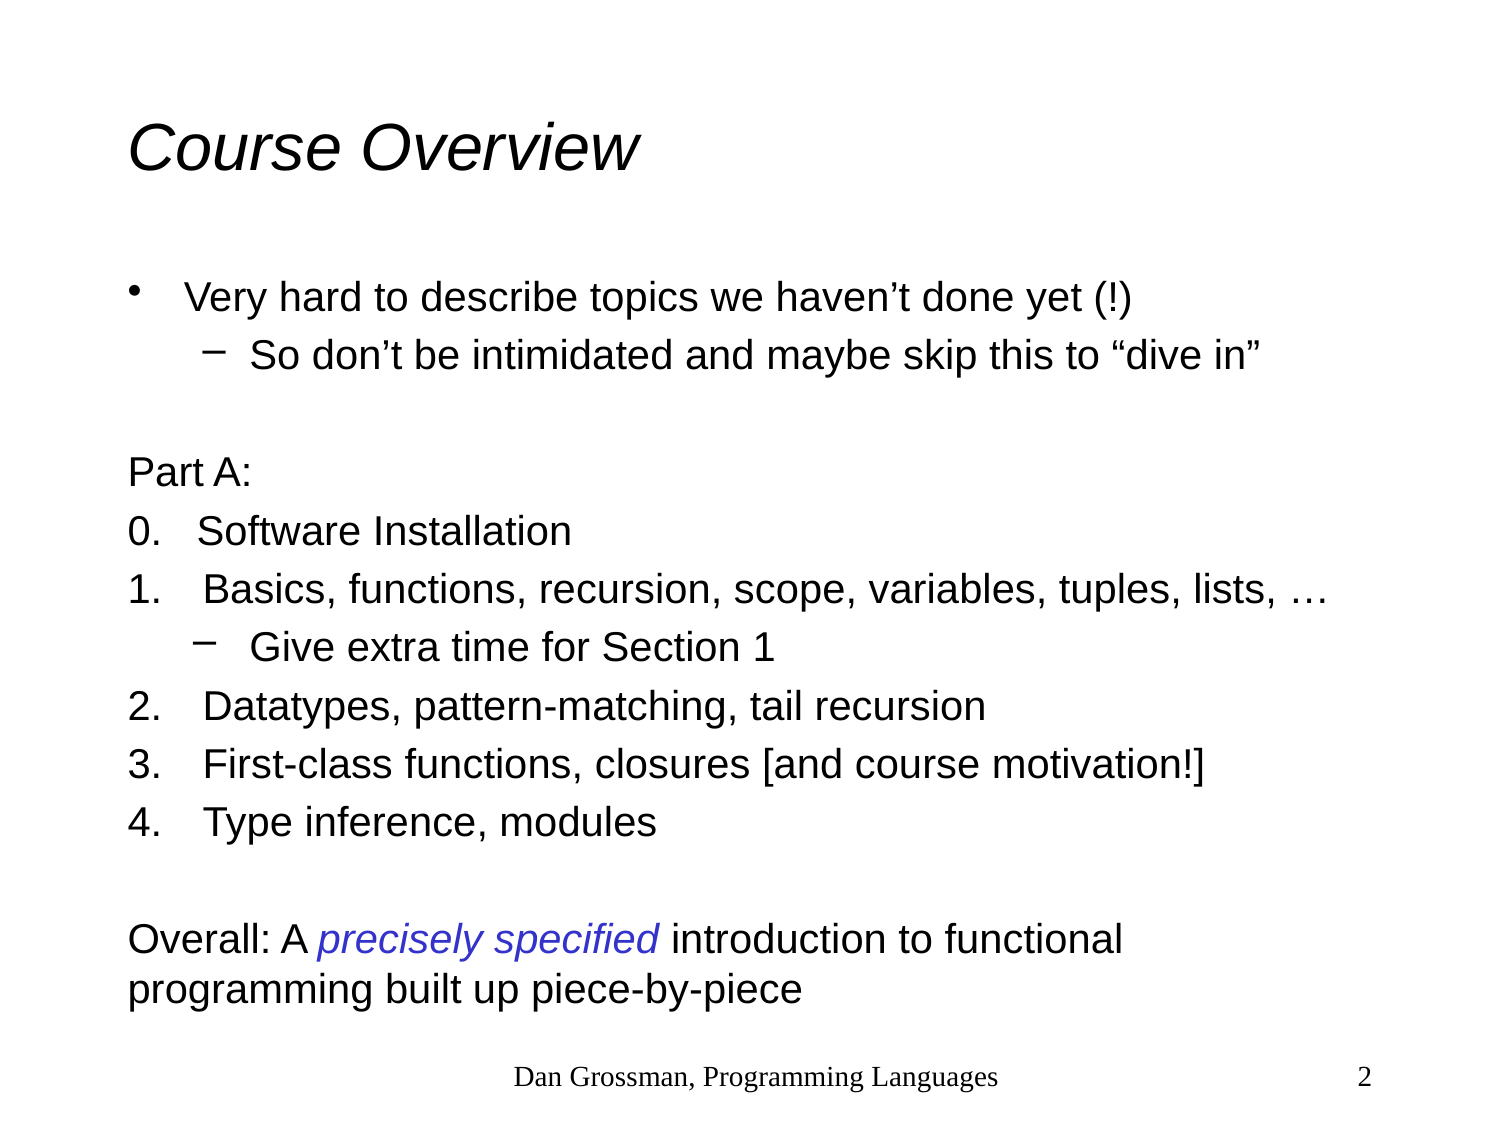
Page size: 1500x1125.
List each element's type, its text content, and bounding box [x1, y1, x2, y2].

footer Dan Grossman, Programming Languages [474, 1049, 1038, 1125]
title Course Overview [112, 49, 1388, 238]
list Very hard to describe topics we haven’t done yet (!) So don’t be intimidated and maybe skip this to “dive in” Part A: 0. Software Installation Basics, functions, recursion, scope, variables, tuples, lists, … Give extra time for Section 1 Datatypes, pattern-matching, tail recursion First-class functions, closures [and course motivation!] Type inference, modules Overall: A precisely specified introduction to functional programming built up piece-by-piece [112, 262, 1388, 1001]
slide_number 2 [1074, 1049, 1388, 1125]
